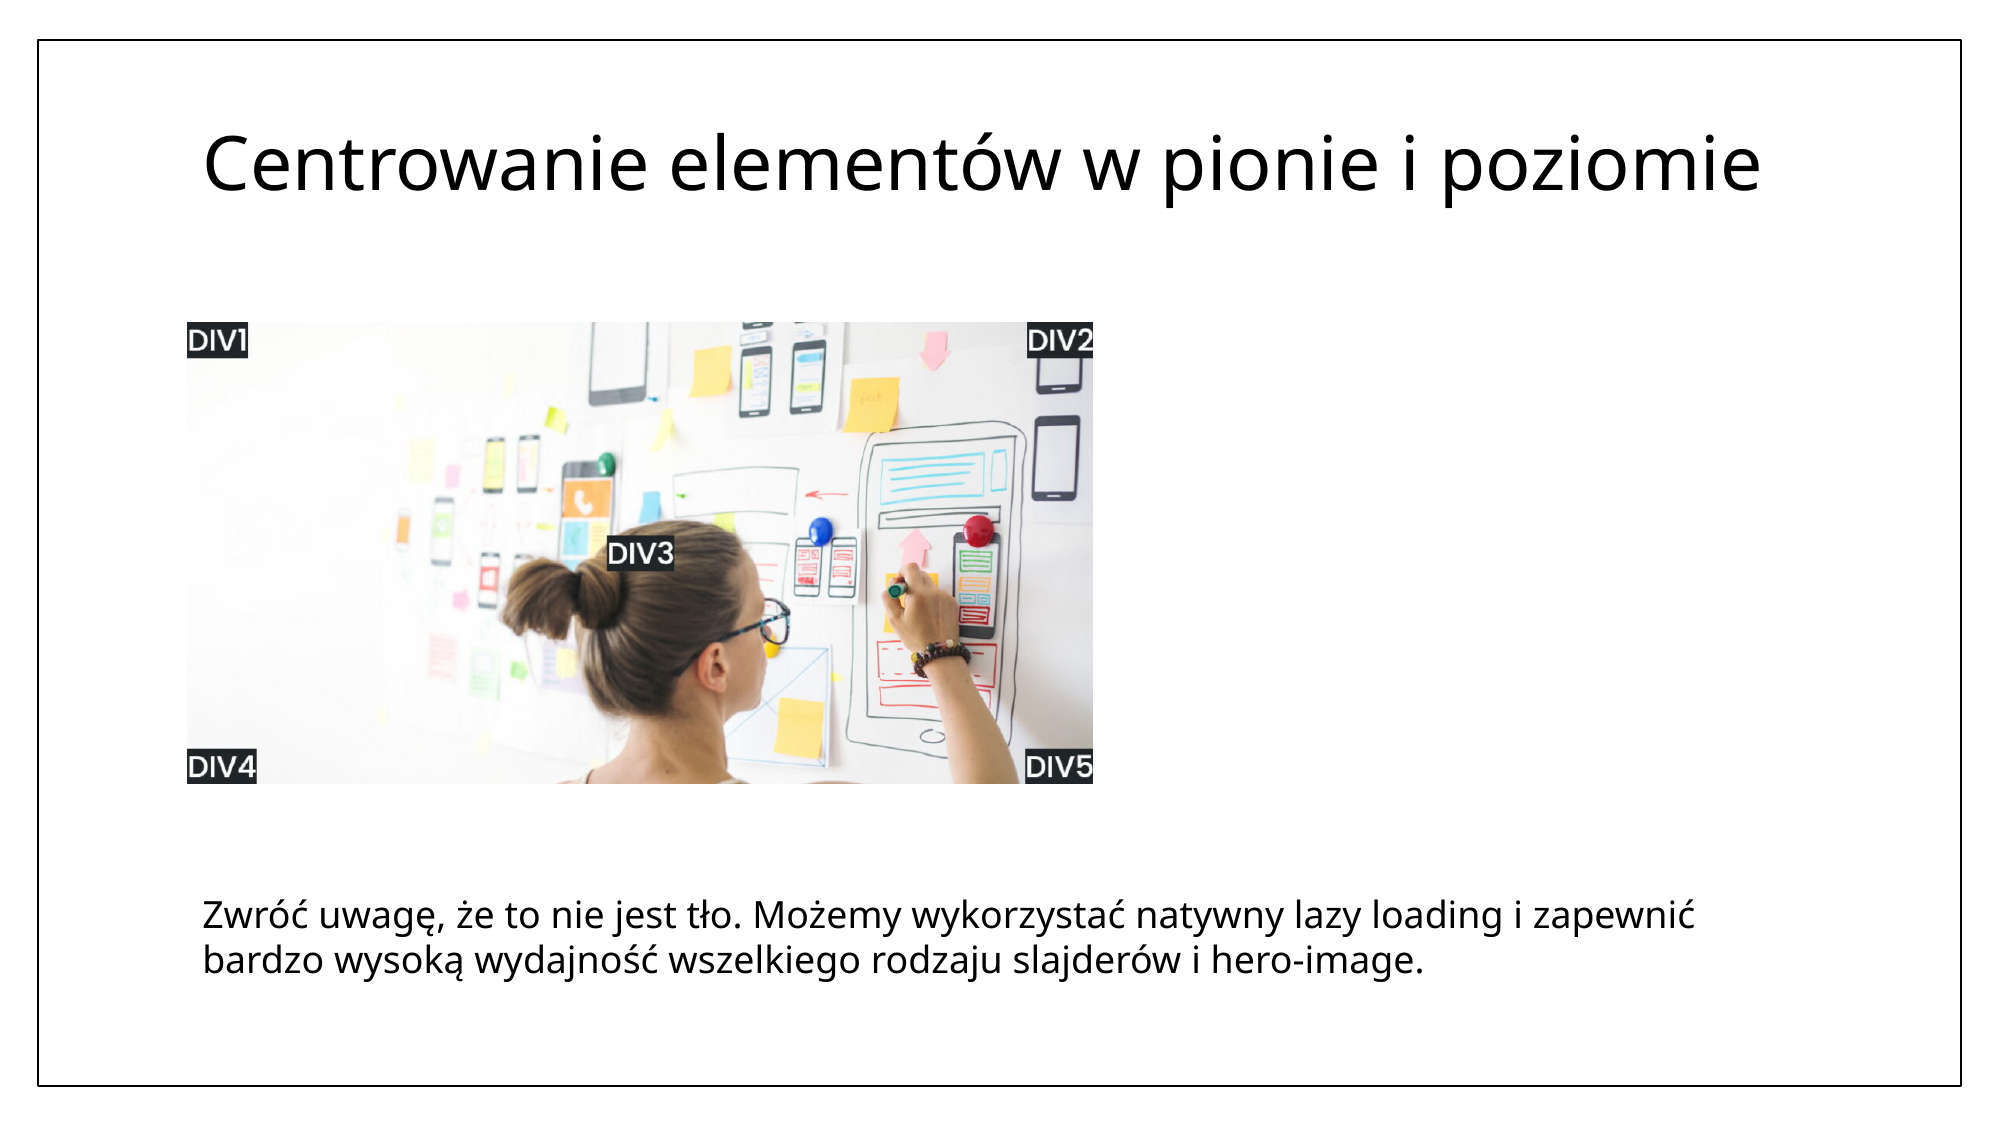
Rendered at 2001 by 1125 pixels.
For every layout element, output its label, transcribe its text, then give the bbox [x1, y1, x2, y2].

title Centrowanie elementów w pionie i poziomie [187, 99, 1808, 323]
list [187, 322, 1094, 785]
text_box Zwróć uwagę, że to nie jest tło. Możemy wykorzystać natywny lazy loading i zapewnić bardzo wysoką wydajność wszelkiego rodzaju slajderów i hero-image. [187, 883, 1818, 989]
